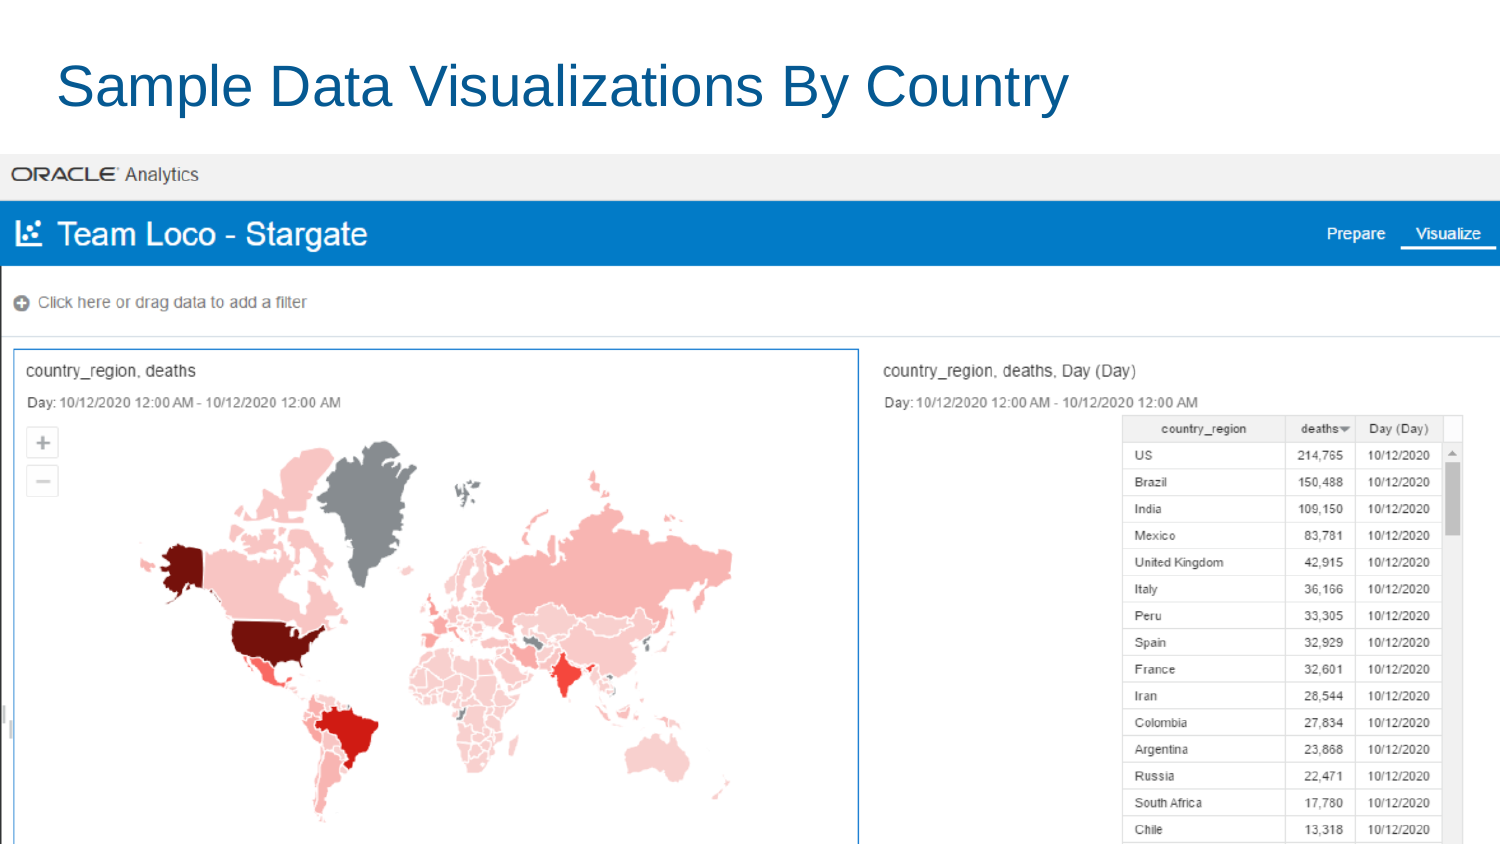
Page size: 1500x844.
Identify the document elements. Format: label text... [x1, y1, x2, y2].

picture [0, 153, 1500, 844]
title Sample Data Visualizations By Country [56, 56, 1444, 141]
